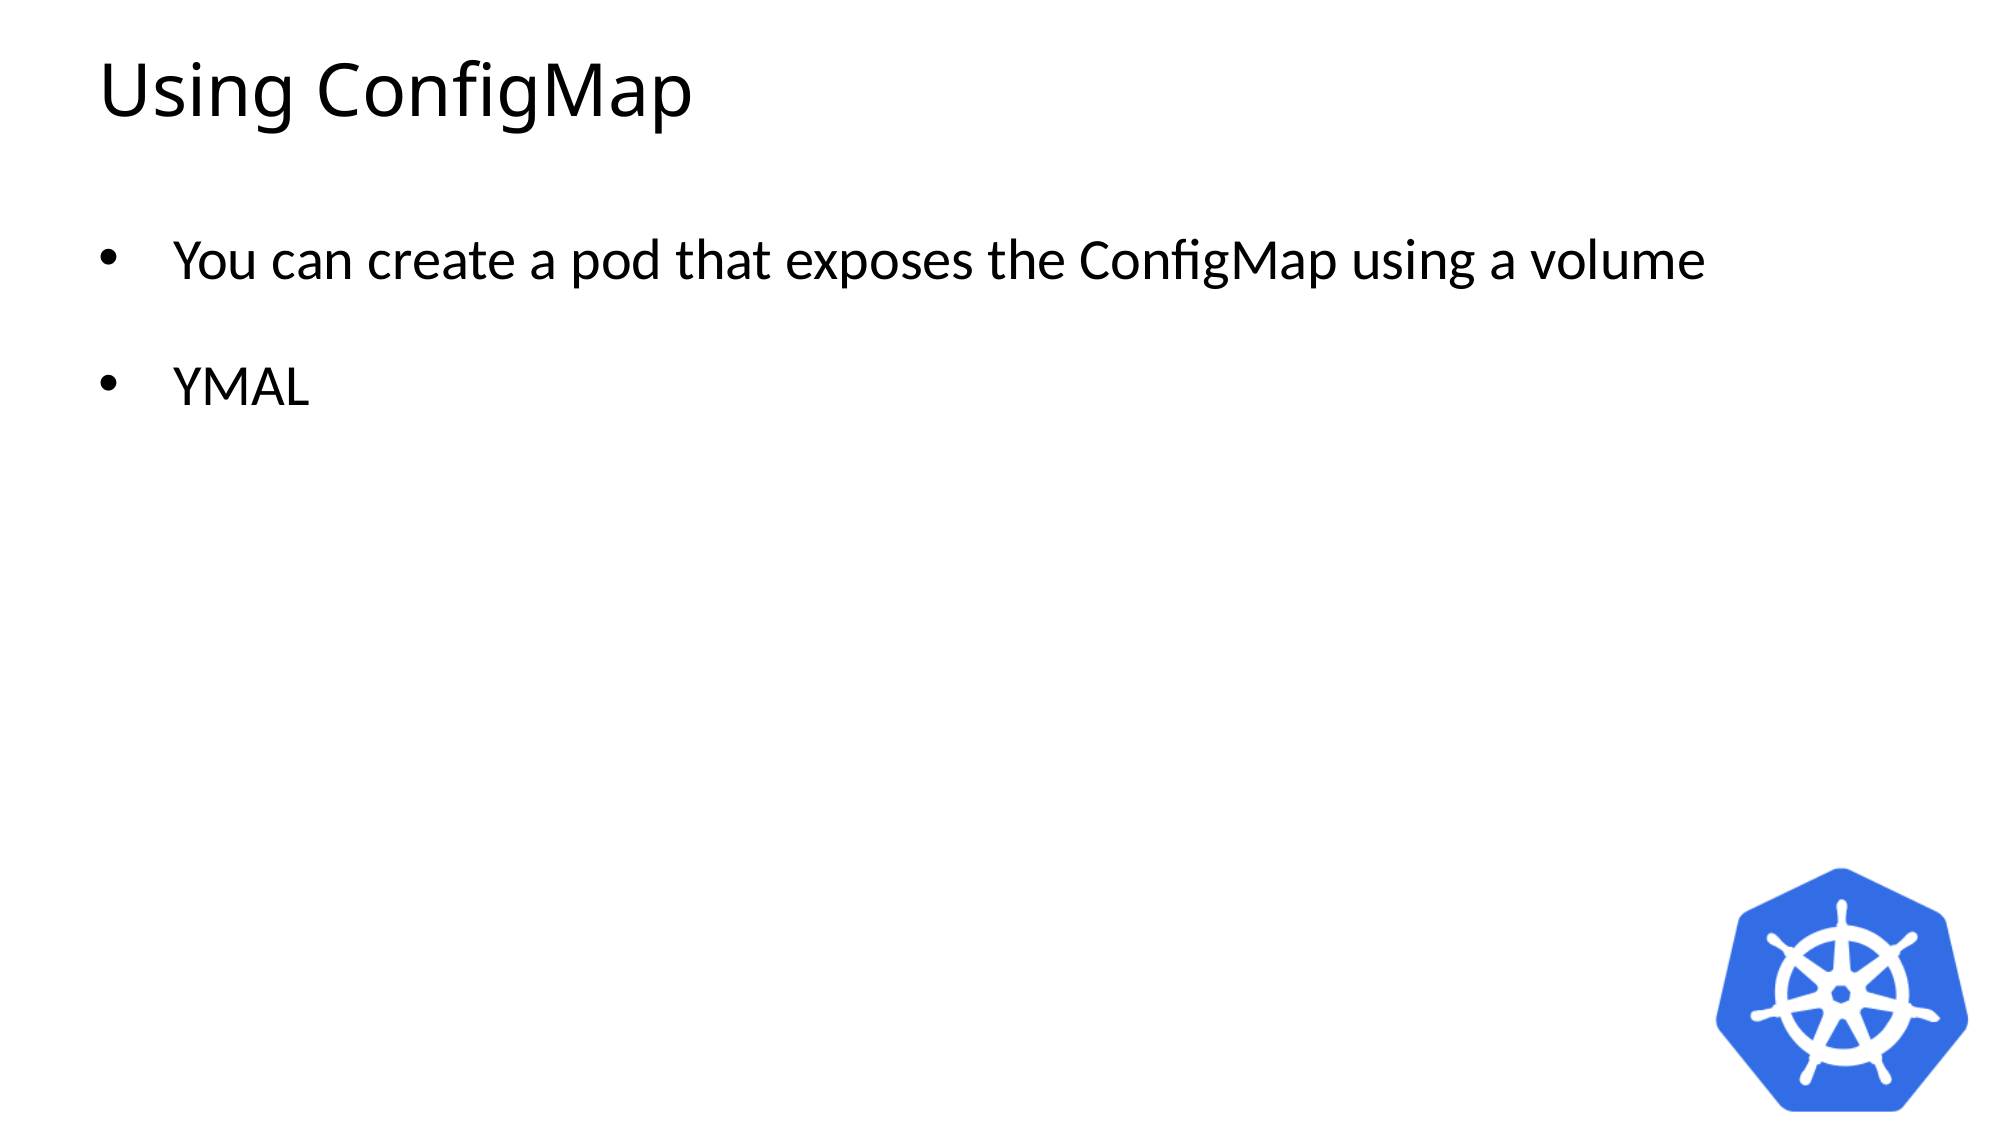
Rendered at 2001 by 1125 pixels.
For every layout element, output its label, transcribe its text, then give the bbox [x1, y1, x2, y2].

list You can create a pod that exposes the ConfigMap using a volume YMAL [83, 179, 2000, 583]
picture [1704, 856, 1980, 1125]
title Using ConfigMap [83, 45, 1868, 141]
